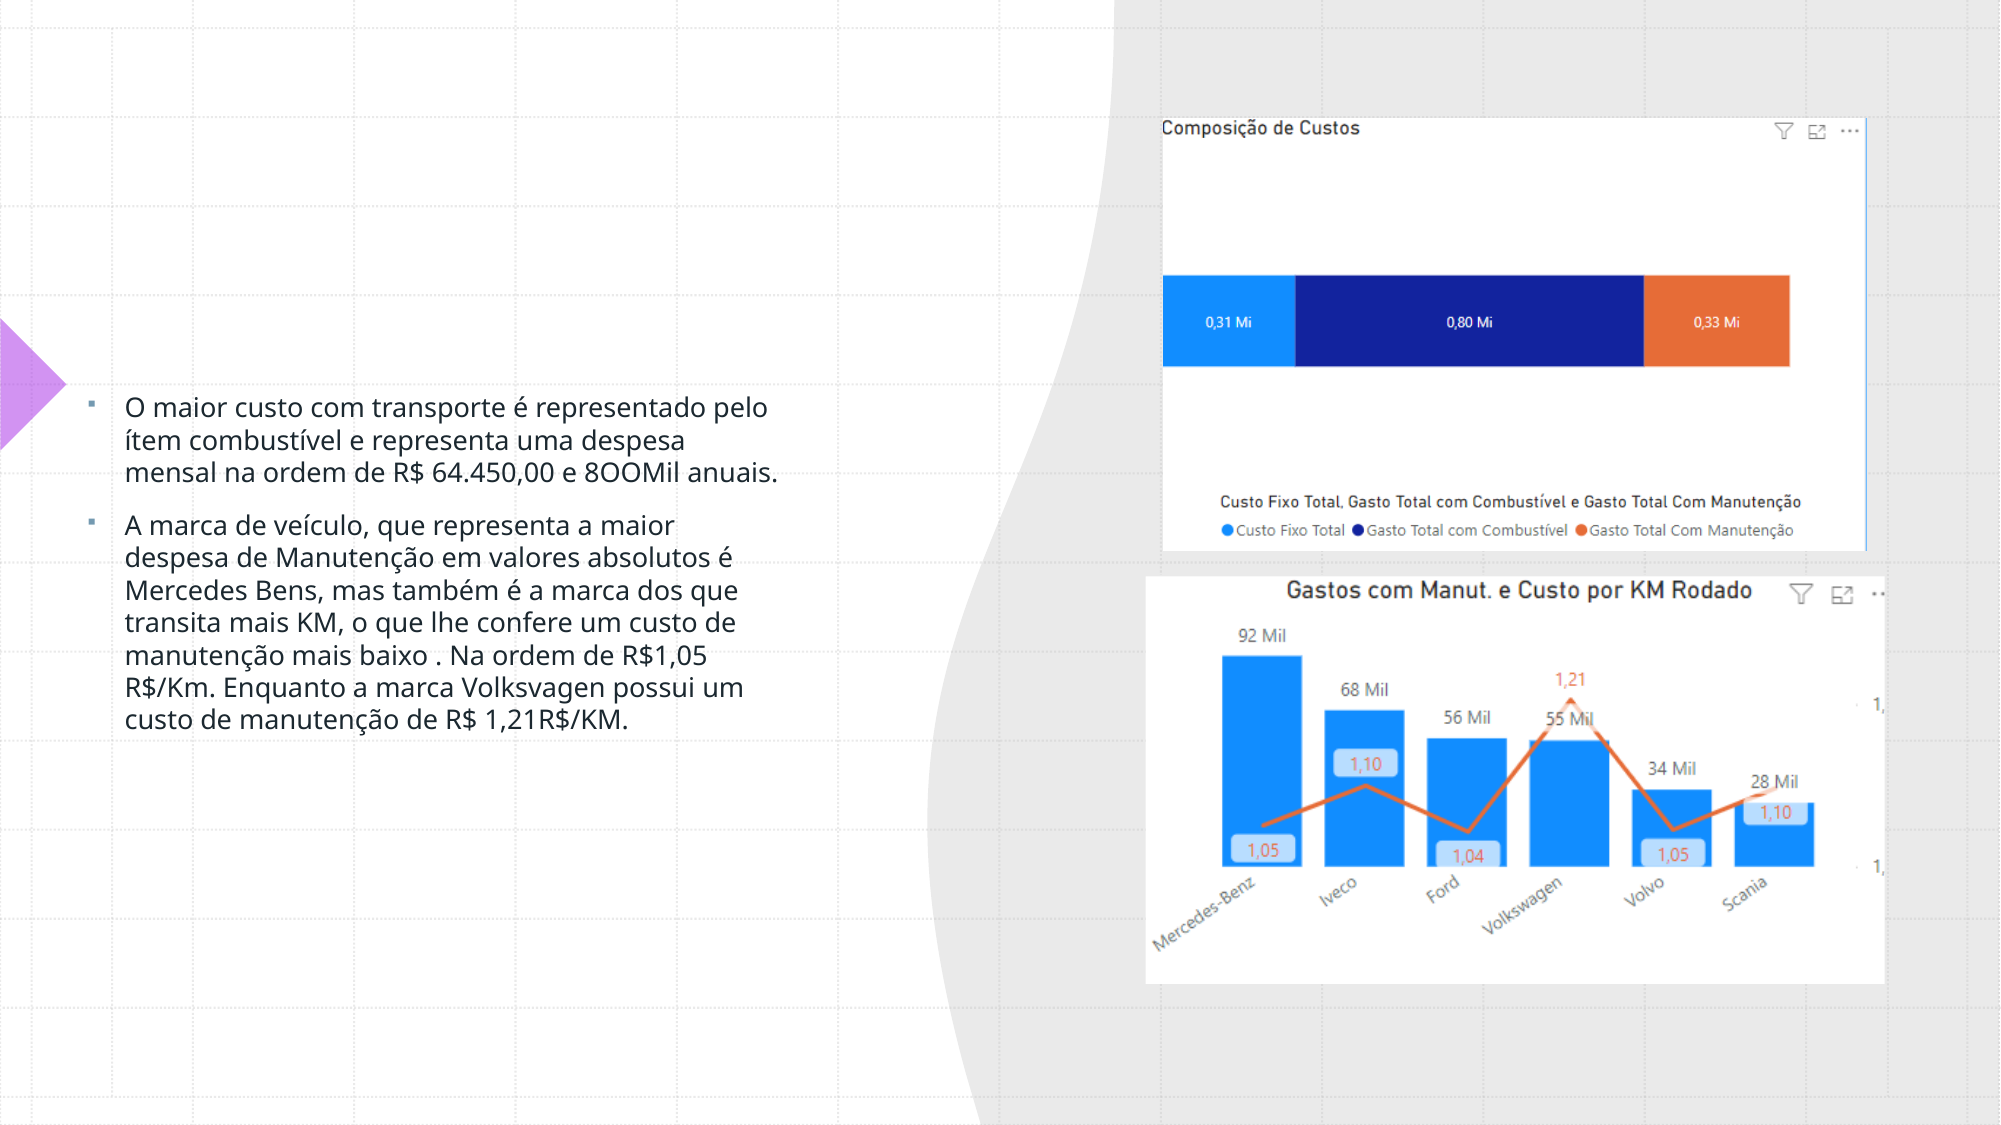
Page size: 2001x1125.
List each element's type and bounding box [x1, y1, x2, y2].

text_box [0, 0, 2000, 1125]
picture [1163, 118, 1867, 551]
picture [1145, 575, 1885, 985]
